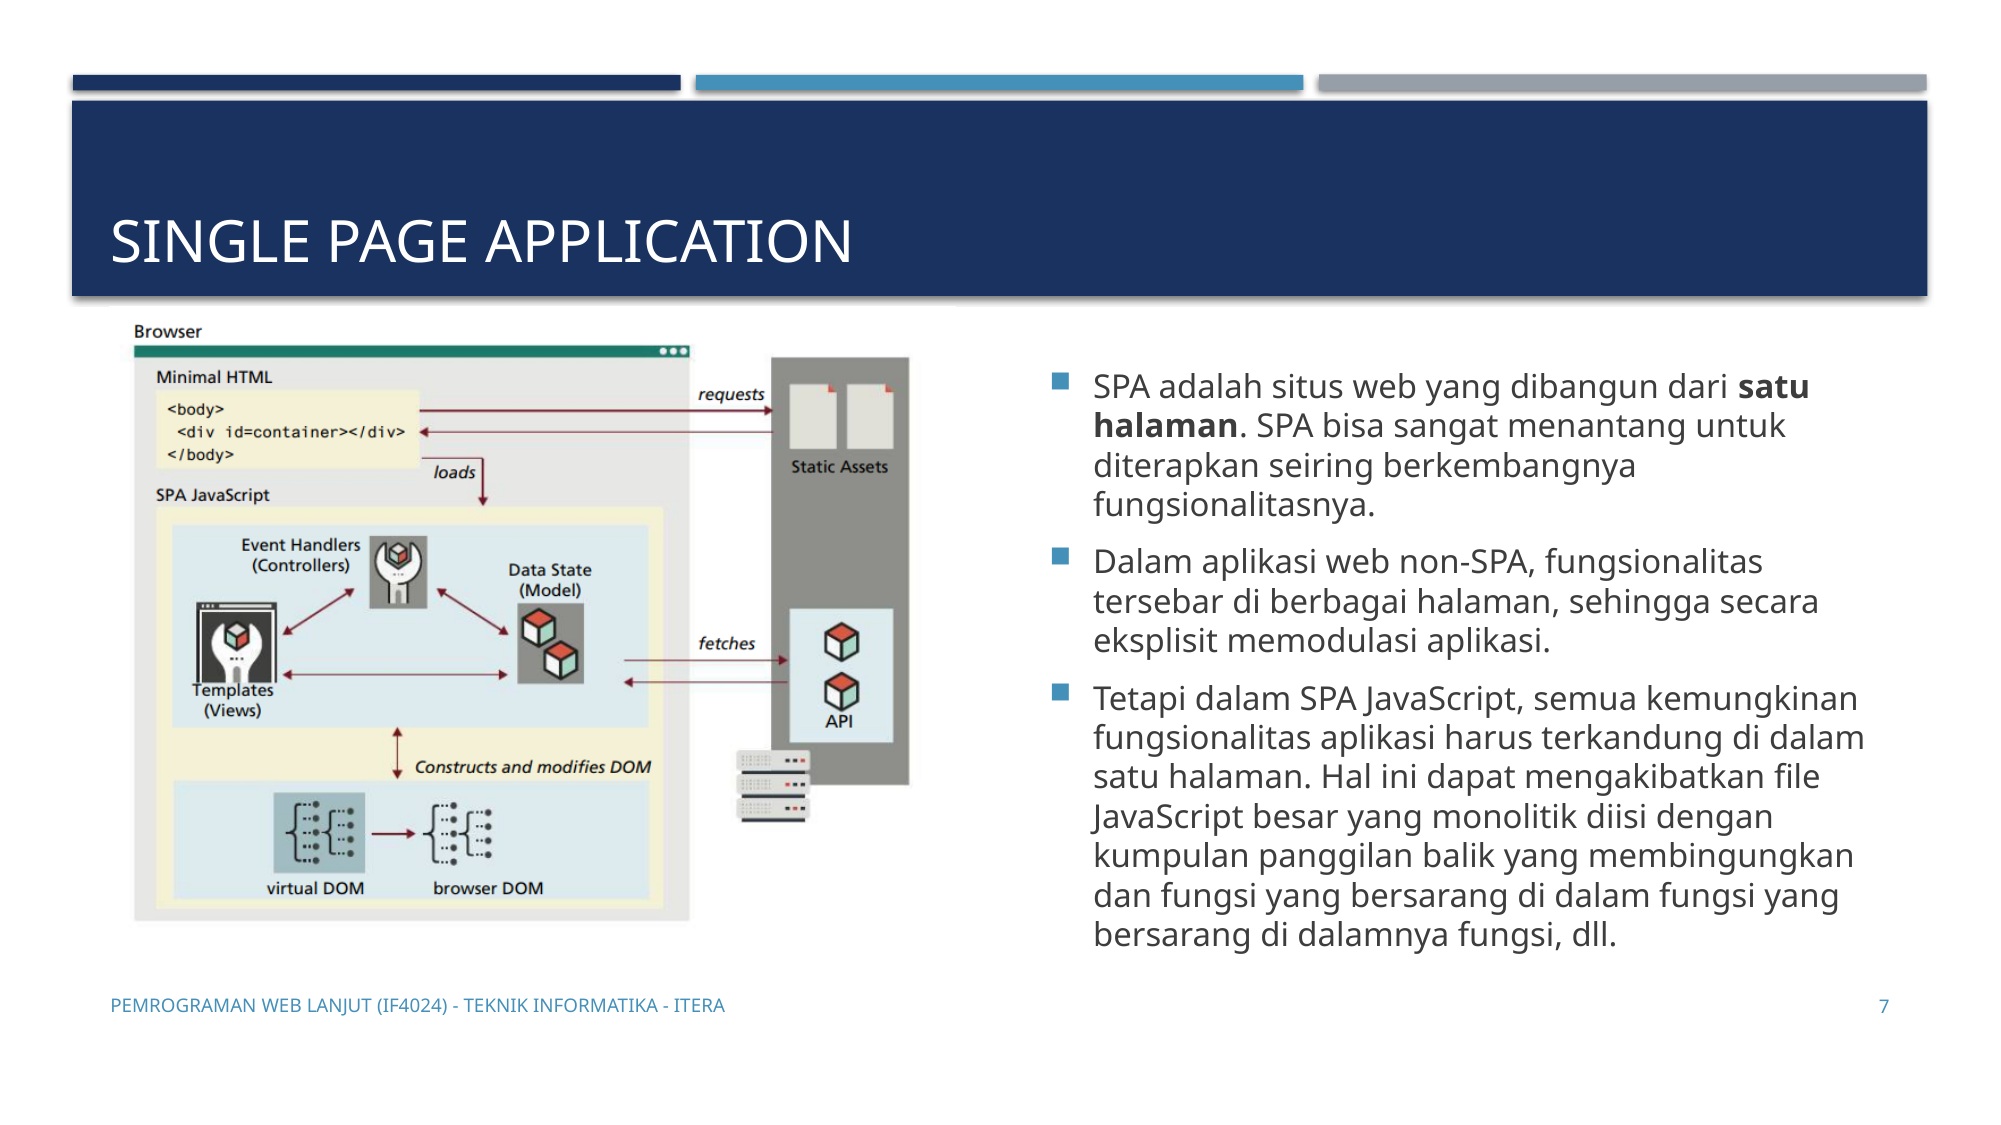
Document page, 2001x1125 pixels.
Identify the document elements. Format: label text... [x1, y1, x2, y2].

picture [109, 305, 956, 944]
list SPA adalah situs web yang dibangun dari satu halaman. SPA bisa sangat menantang untuk diterapkan seiring berkembangnya fungsionalitasnya. Dalam aplikasi web non-SPA, fungsionalitas tersebar di berbagai halaman, sehingga secara eksplisit memodulasi aplikasi. Tetapi dalam SPA JavaScript, semua kemungkinan fungsionalitas aplikasi harus terkandung di dalam satu halaman. Hal ini dapat mengakibatkan file JavaScript besar yang monolitik diisi dengan kumpulan panggilan balik yang membingungkan dan fungsi yang bersarang di dalam fungsi yang bersarang di dalamnya fungsi, dll. [1033, 357, 1905, 962]
title Single Page Application [95, 115, 1905, 282]
footer Pemrograman web Lanjut (IF4024) - Teknik Informatika - ITERA [95, 976, 1230, 1037]
slide_number 7 [1732, 977, 1905, 1037]
